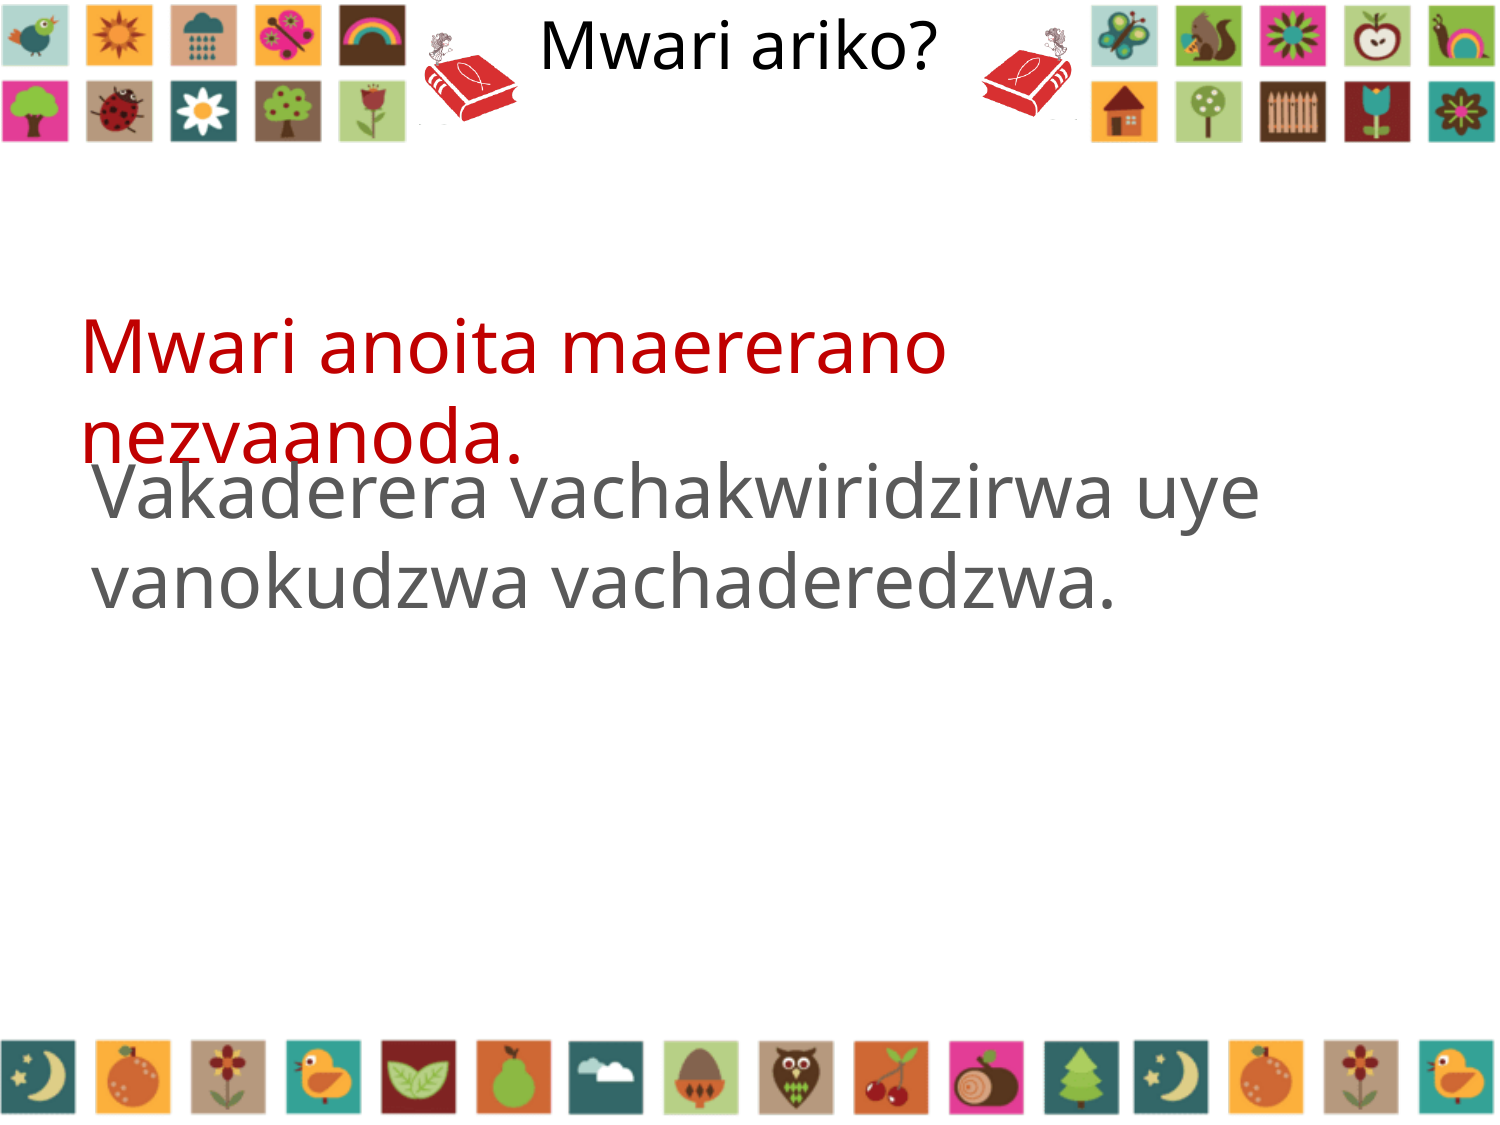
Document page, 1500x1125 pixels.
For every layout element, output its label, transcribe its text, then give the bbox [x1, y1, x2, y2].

text_box Vakaderera vachakwiridzirwa uye vanokudzwa vachaderedzwa. [76, 436, 1424, 632]
picture [950, 3, 1500, 150]
text_box Mwari anoita maererano nezvaanoda. [64, 290, 1412, 486]
picture [0, 3, 550, 150]
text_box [0, 1028, 1500, 1118]
text_box Mwari ariko? [414, 0, 1080, 91]
